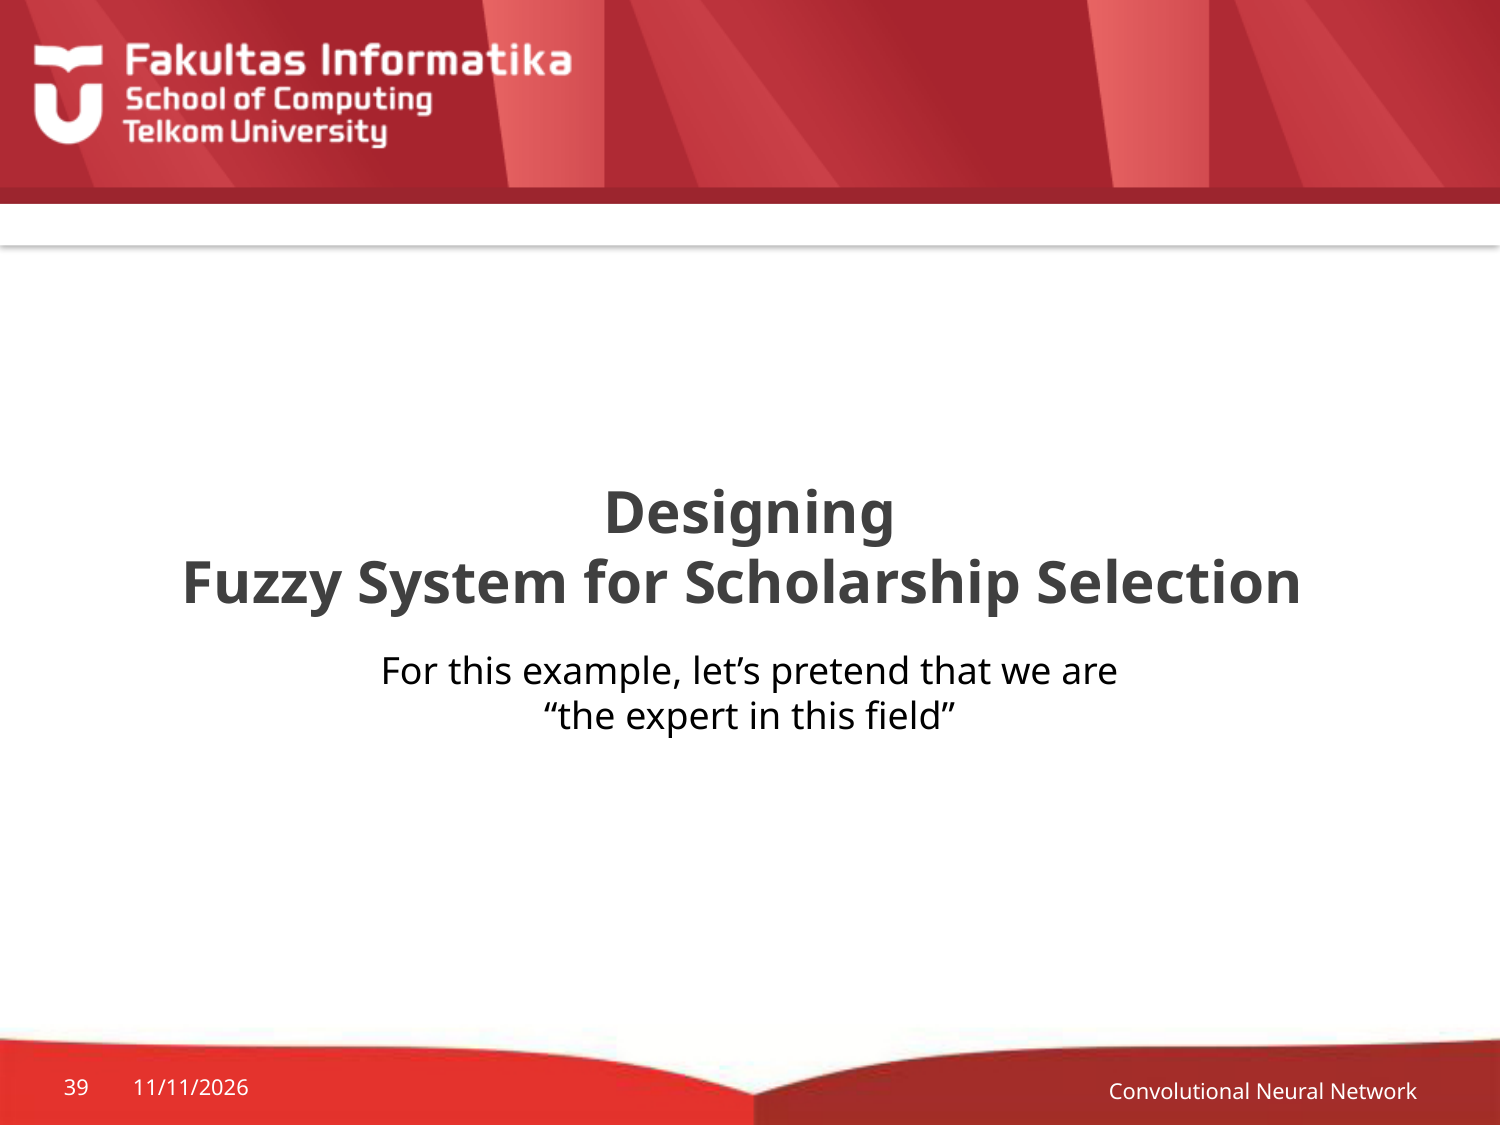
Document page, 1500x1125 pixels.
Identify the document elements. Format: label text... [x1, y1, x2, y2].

list Convolutional Neural Network [888, 1058, 1433, 1119]
slide_number 12-Nov-19 [132, 1058, 403, 1119]
slide_number 39 [63, 1058, 123, 1119]
title Designing Fuzzy System for Scholarship Selection [67, 492, 1433, 598]
text_box For this example, let’s pretend that we are “the expert in this field” [328, 639, 1171, 744]
picture [0, 1024, 1500, 1125]
picture [0, 0, 1500, 203]
